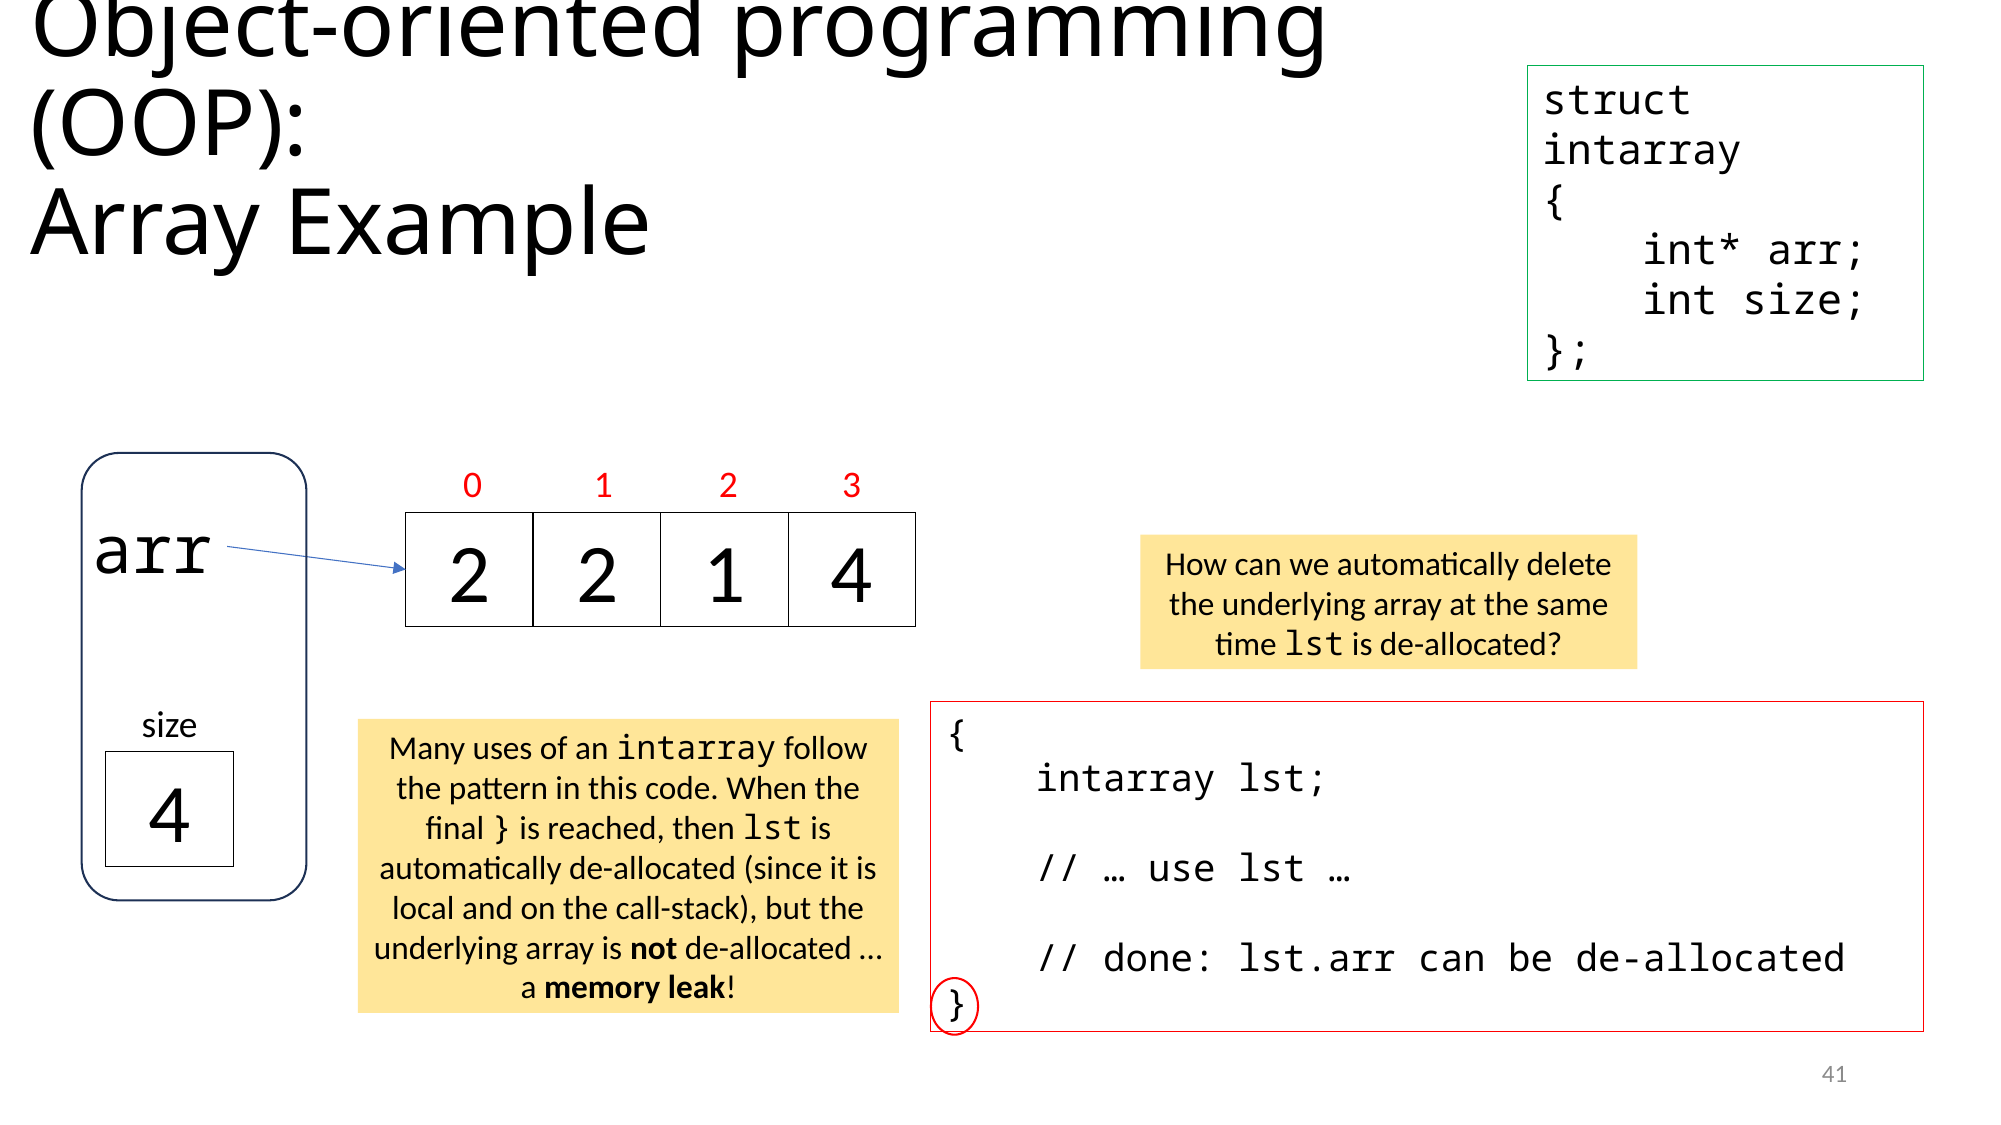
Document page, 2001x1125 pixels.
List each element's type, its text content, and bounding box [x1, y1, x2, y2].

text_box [223, 546, 406, 571]
slide_number 41 [1412, 1042, 1863, 1103]
text_box [929, 977, 980, 1036]
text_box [105, 692, 234, 868]
text_box How can we automatically delete the underlying array at the same time lst is de-allocated? [1140, 534, 1638, 670]
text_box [405, 452, 916, 629]
text_box { intarray lst; // … use lst … // done: lst.arr can be de-allocated } [930, 701, 1924, 1032]
text_box Many uses of an intarray follow the pattern in this code. When the final } is reached, then lst is automatically de-allocated (since it is local and on the call-stack), but the underlying array is not de-allocated … a memory leak! [357, 718, 899, 1013]
title Object-oriented programming (OOP): Array Example [15, 17, 1471, 235]
text_box struct intarray { int* arr; int size; }; [1527, 65, 1924, 381]
text_box [80, 451, 308, 902]
